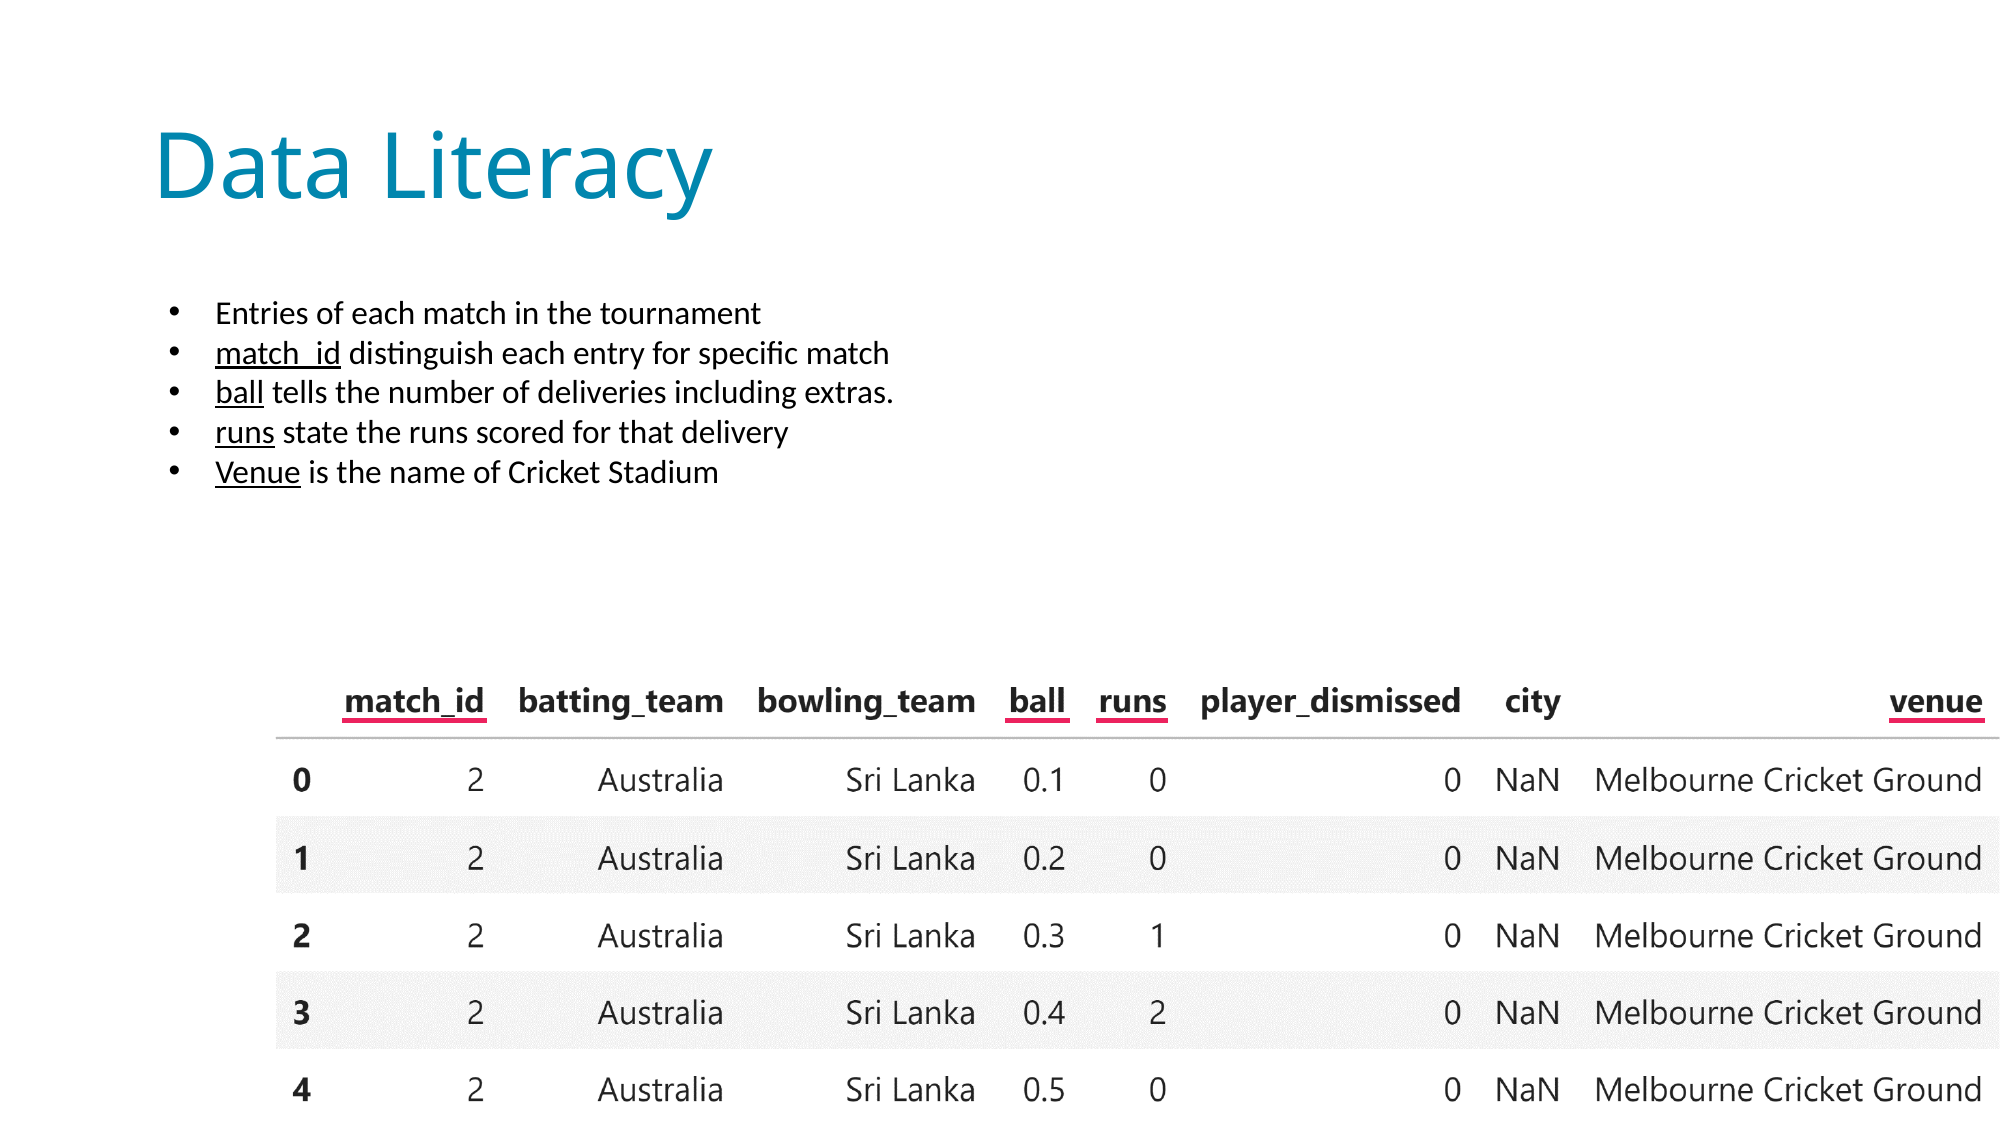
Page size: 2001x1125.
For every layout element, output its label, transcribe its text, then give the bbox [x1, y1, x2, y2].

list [274, 663, 2000, 1125]
title Data Literacy [137, 59, 1863, 278]
text_box Entries of each match in the tournament match_id distinguish each entry for specific match ball tells the number of deliveries including extras. runs state the runs scored for that delivery Venue is the name of Cricket Stadium [153, 283, 1982, 498]
